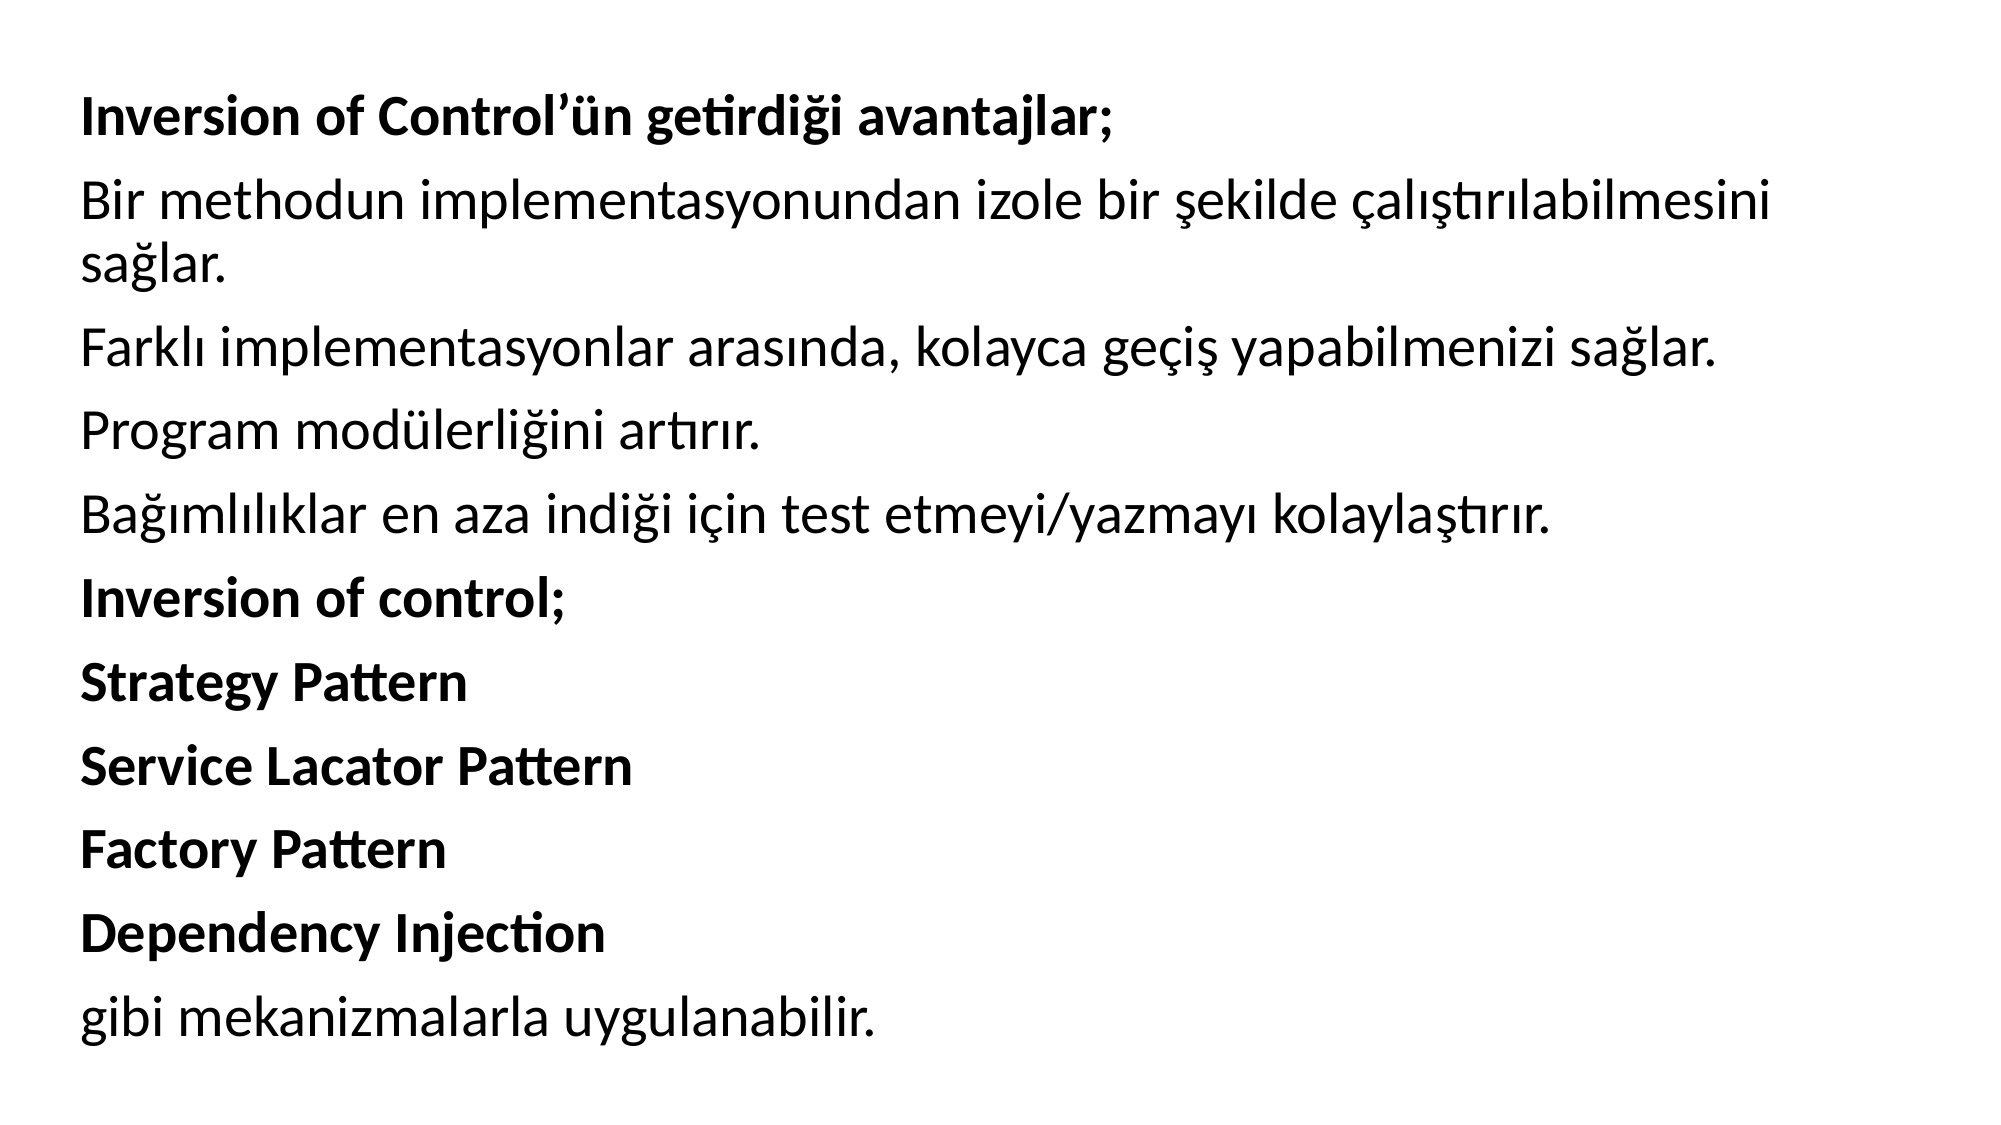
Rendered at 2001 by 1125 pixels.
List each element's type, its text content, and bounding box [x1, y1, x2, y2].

list Inversion of Control’ün getirdiği avantajlar; Bir methodun implementasyonundan izole bir şekilde çalıştırılabilmesini sağlar. Farklı implementasyonlar arasında, kolayca geçiş yapabilmenizi sağlar. Program modülerliğini artırır. Bağımlılıklar en aza indiği için test etmeyi/yazmayı kolaylaştırır. Inversion of control; Strategy Pattern Service Lacator Pattern Factory Pattern Dependency Injection gibi mekanizmalarla uygulanabilir. [65, 77, 1947, 1063]
